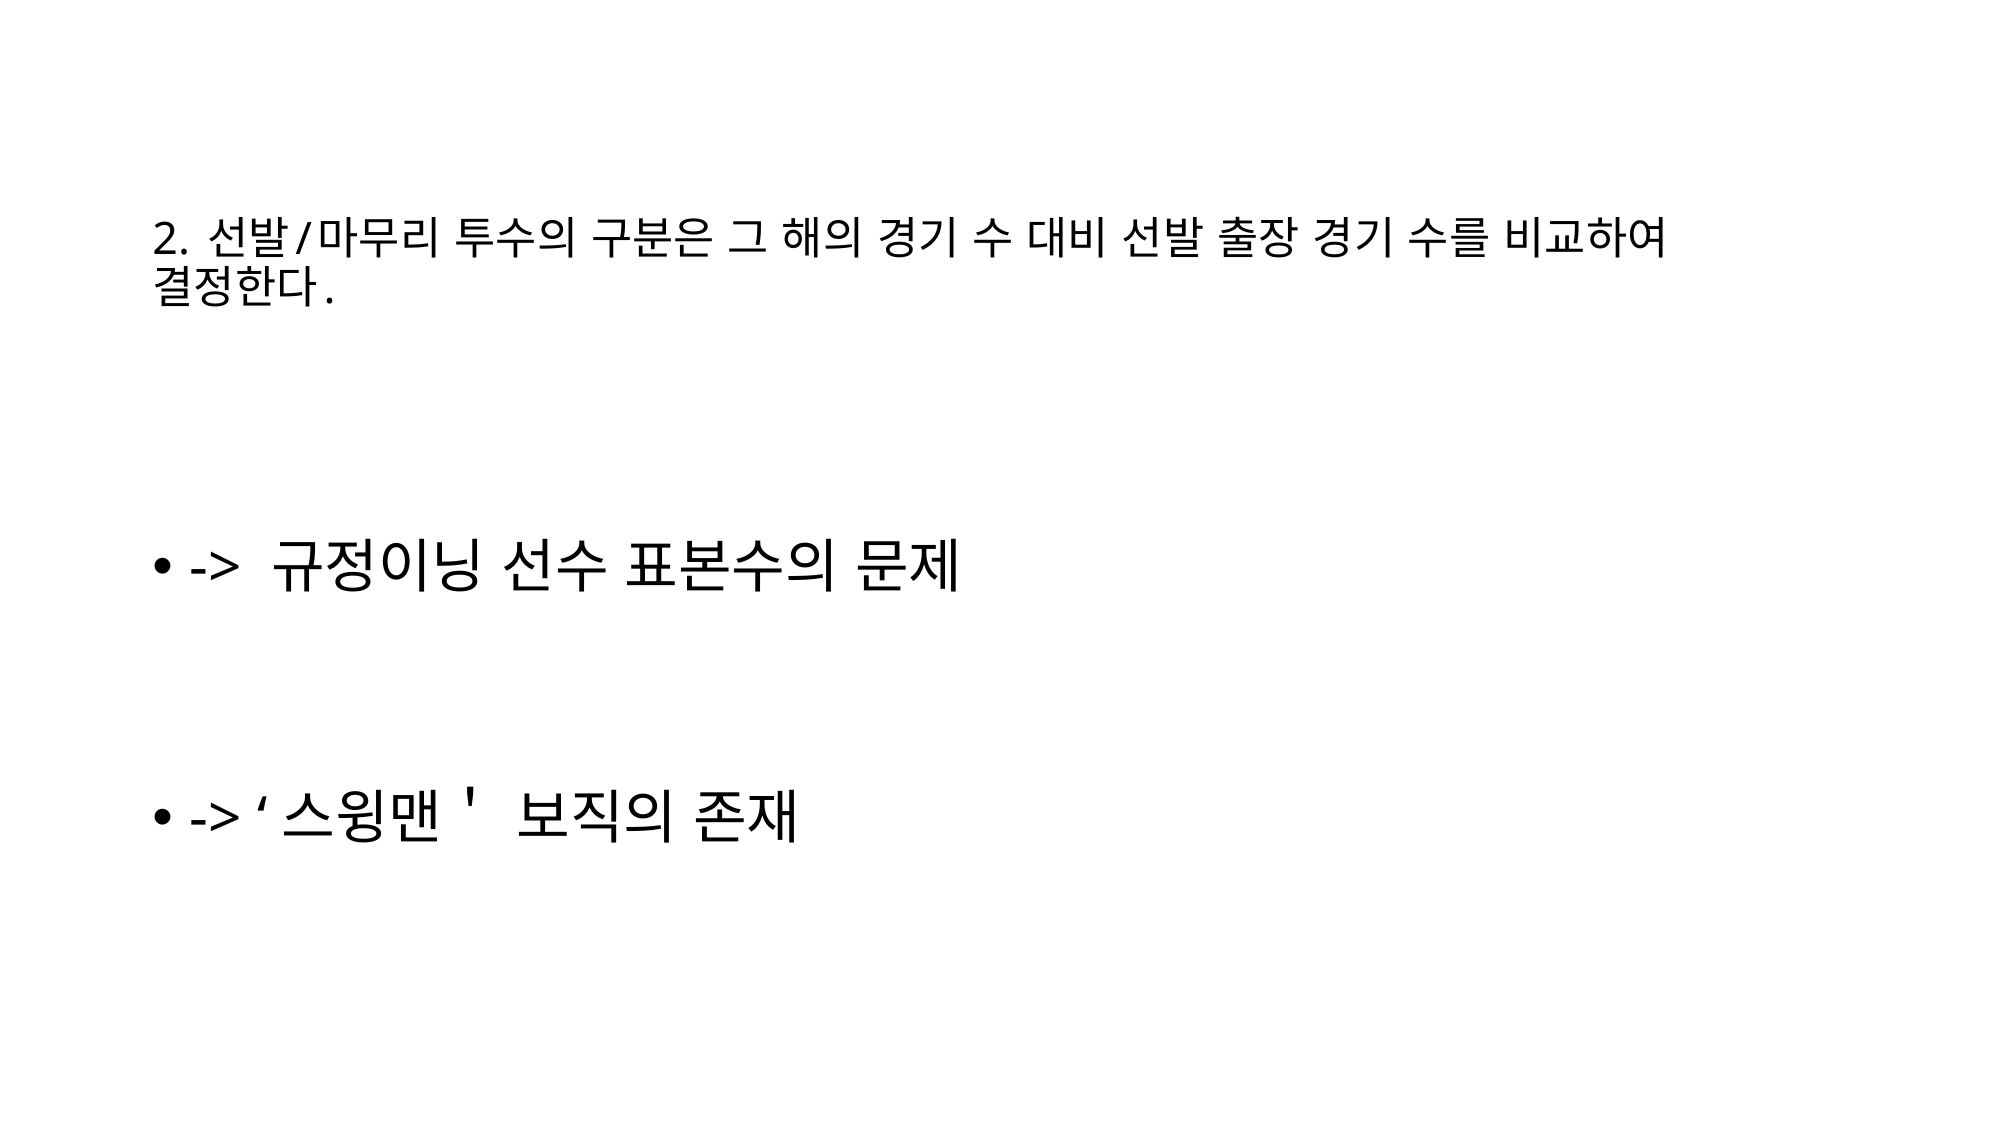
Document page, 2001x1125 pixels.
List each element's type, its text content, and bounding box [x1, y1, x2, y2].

list -> 규정이닝 선수 표본수의 문제 -> ‘스윙맨＇ 보직의 존재 [137, 529, 1863, 914]
title 2. 선발/마무리 투수의 구분은 그 해의 경기 수 대비 선발 출장 경기 수를 비교하여 결정한다. [137, 158, 1863, 376]
